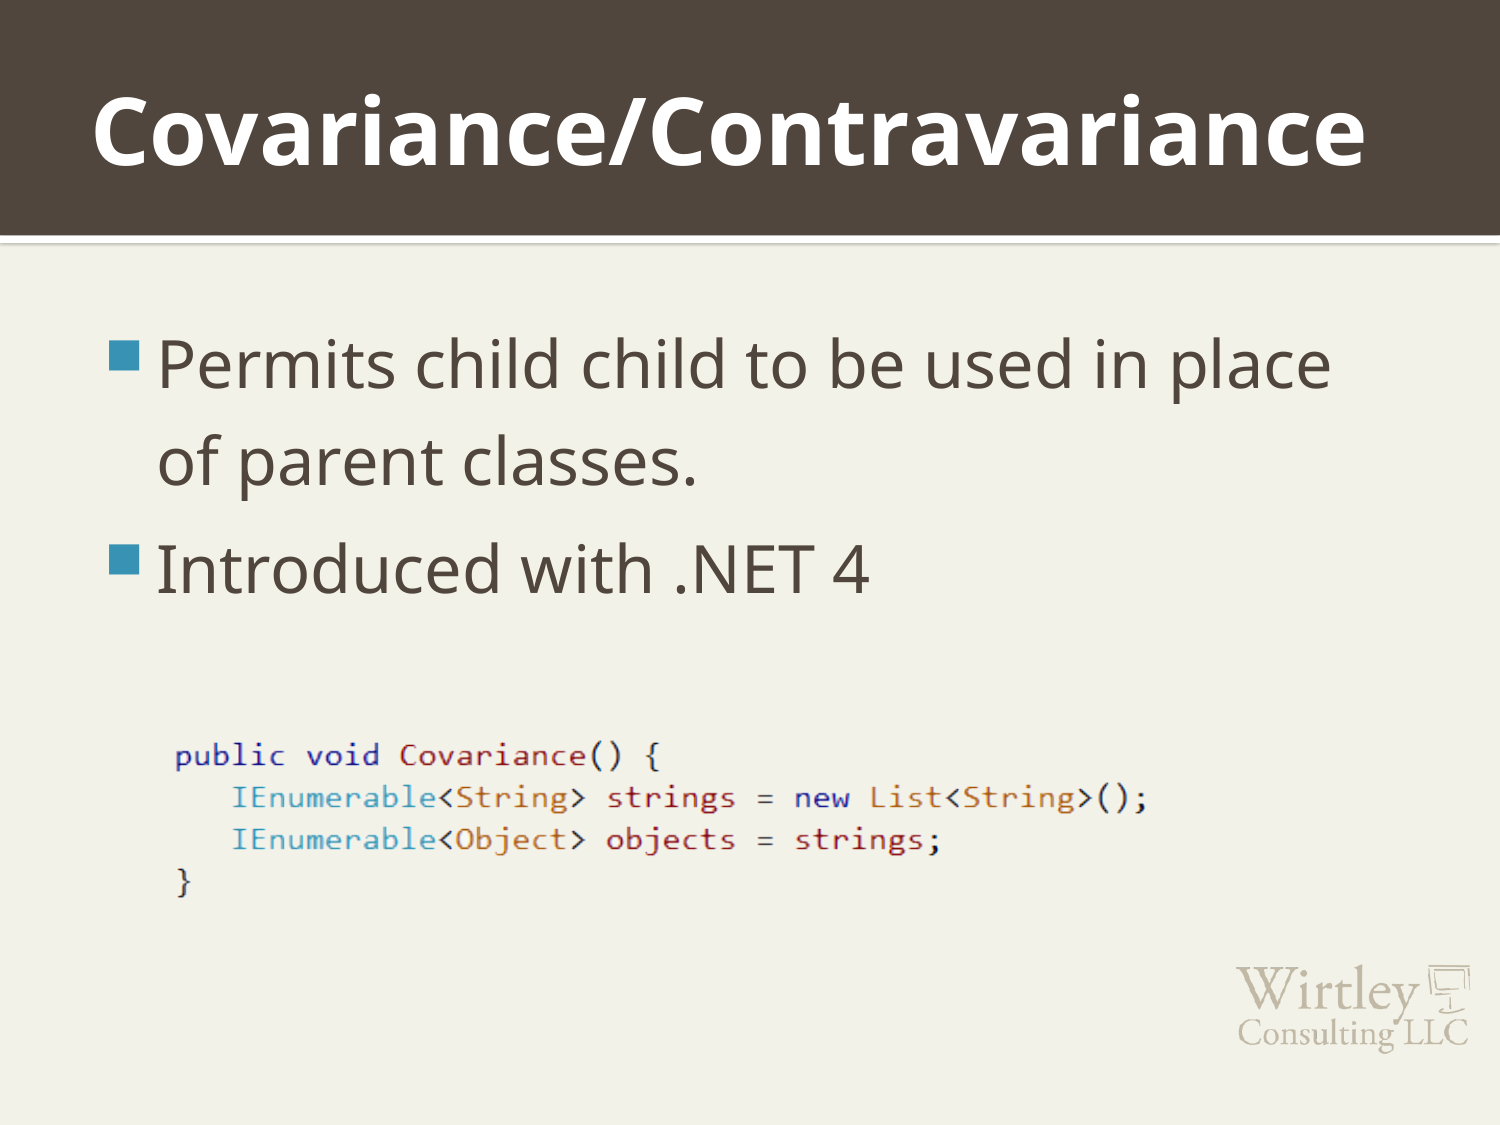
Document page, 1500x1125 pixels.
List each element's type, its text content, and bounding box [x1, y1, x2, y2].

list Permits child child to be used in place of parent classes. Introduced with .NET 4 [75, 291, 1425, 713]
picture [1224, 962, 1475, 1056]
picture [162, 724, 1155, 913]
title Covariance/Contravariance [75, 25, 1425, 231]
